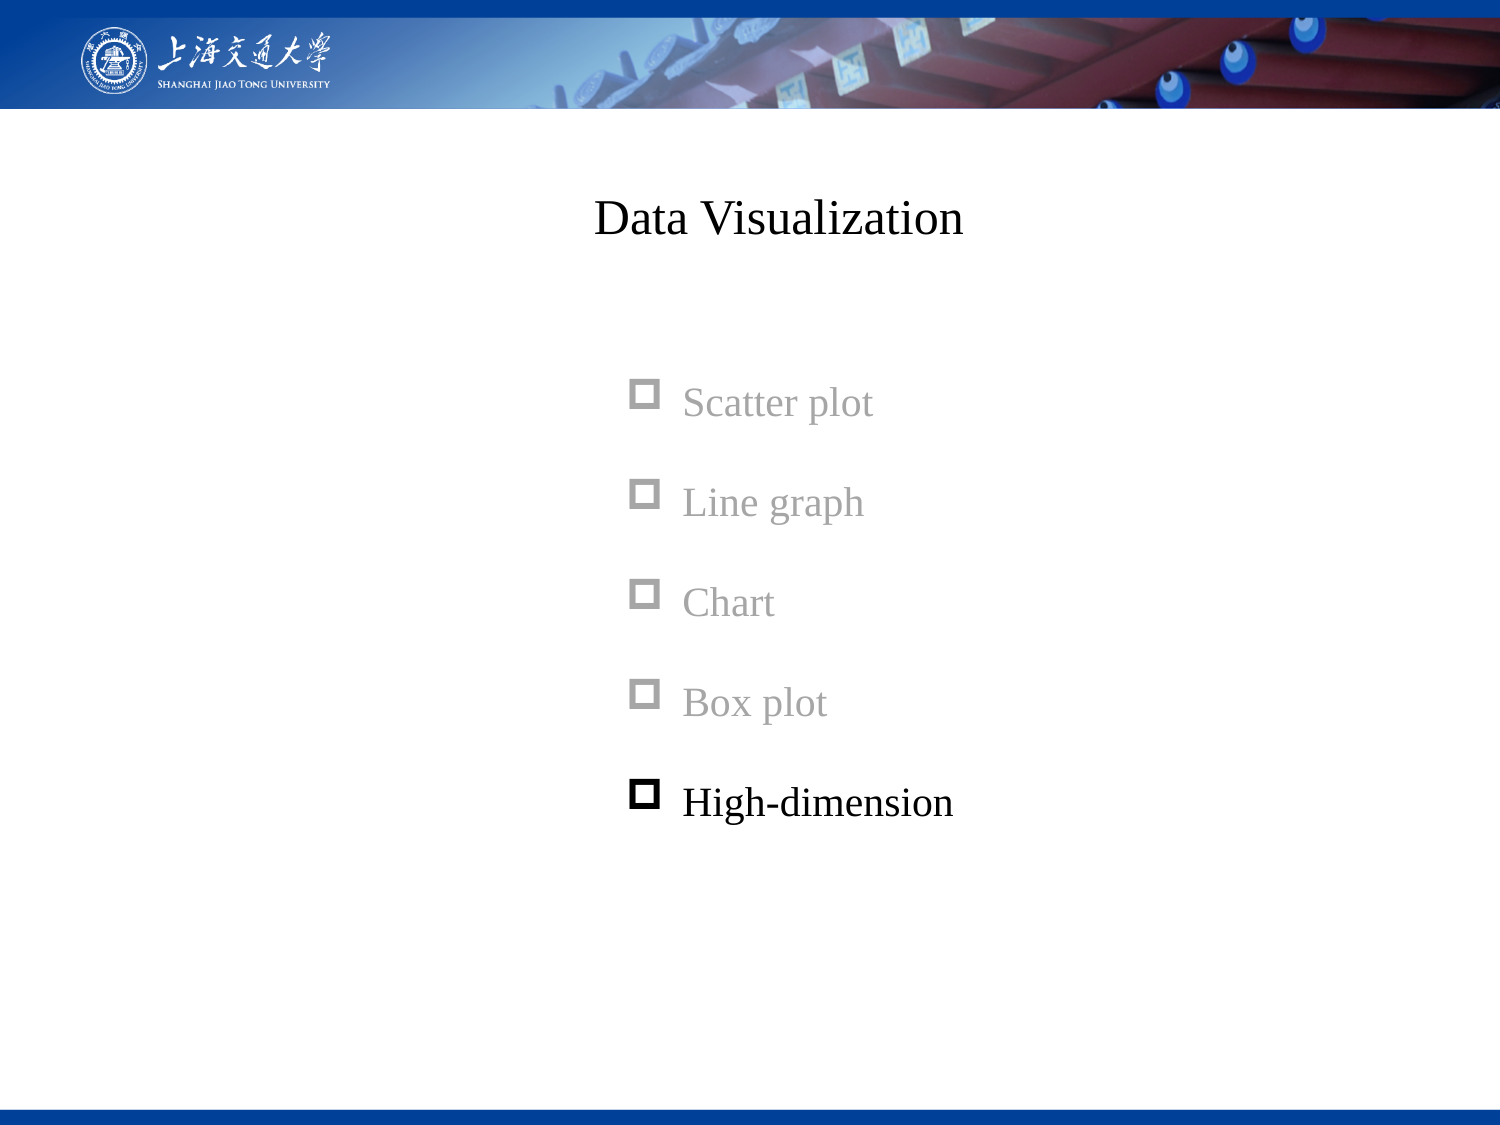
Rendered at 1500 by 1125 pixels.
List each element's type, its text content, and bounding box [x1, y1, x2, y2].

text_box Scatter plot Line graph Chart Box plot High-dimension [611, 367, 970, 833]
text_box Data Visualization [579, 177, 980, 252]
picture [0, 18, 1500, 109]
